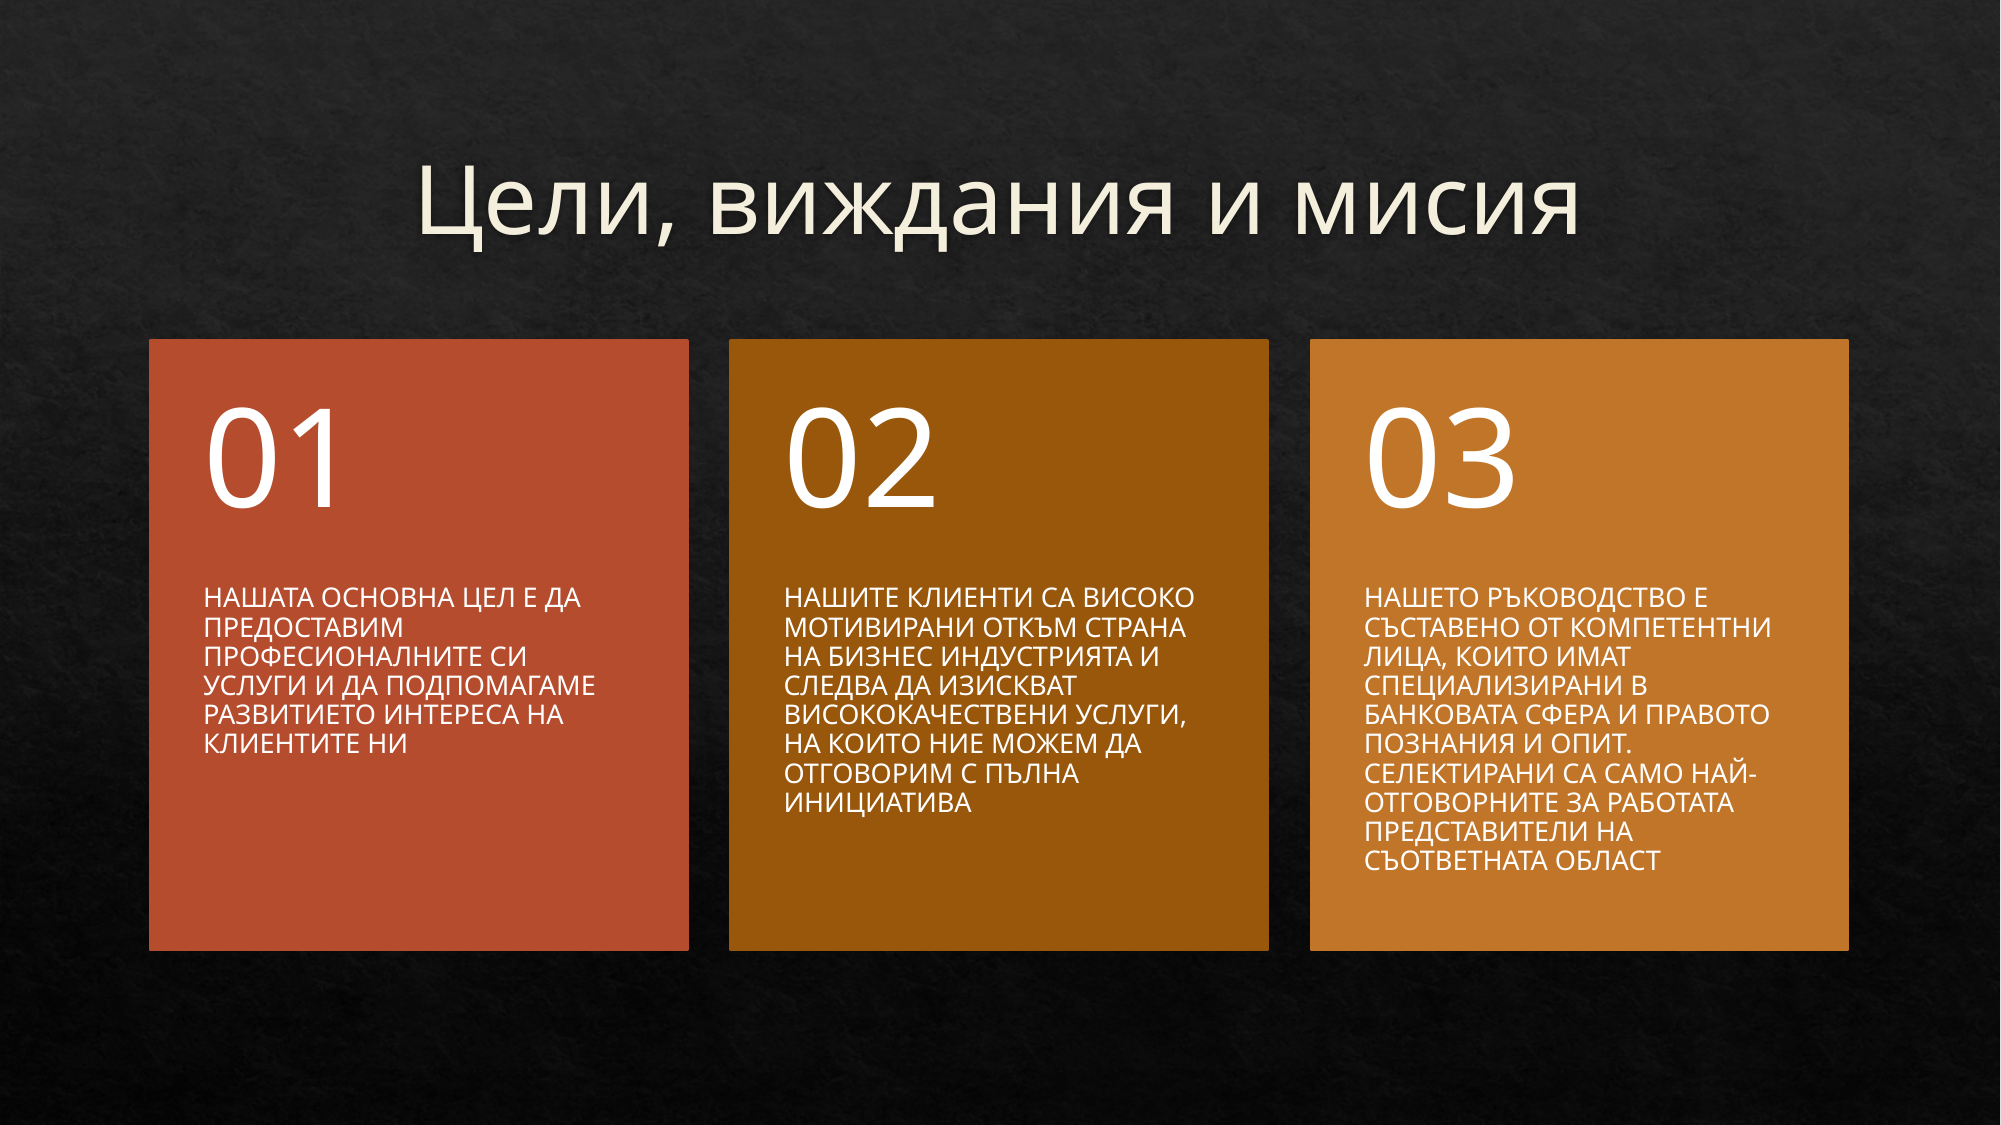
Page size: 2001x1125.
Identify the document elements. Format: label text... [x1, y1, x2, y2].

title Цели, виждания и мисия [149, 99, 1849, 307]
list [149, 340, 1849, 951]
